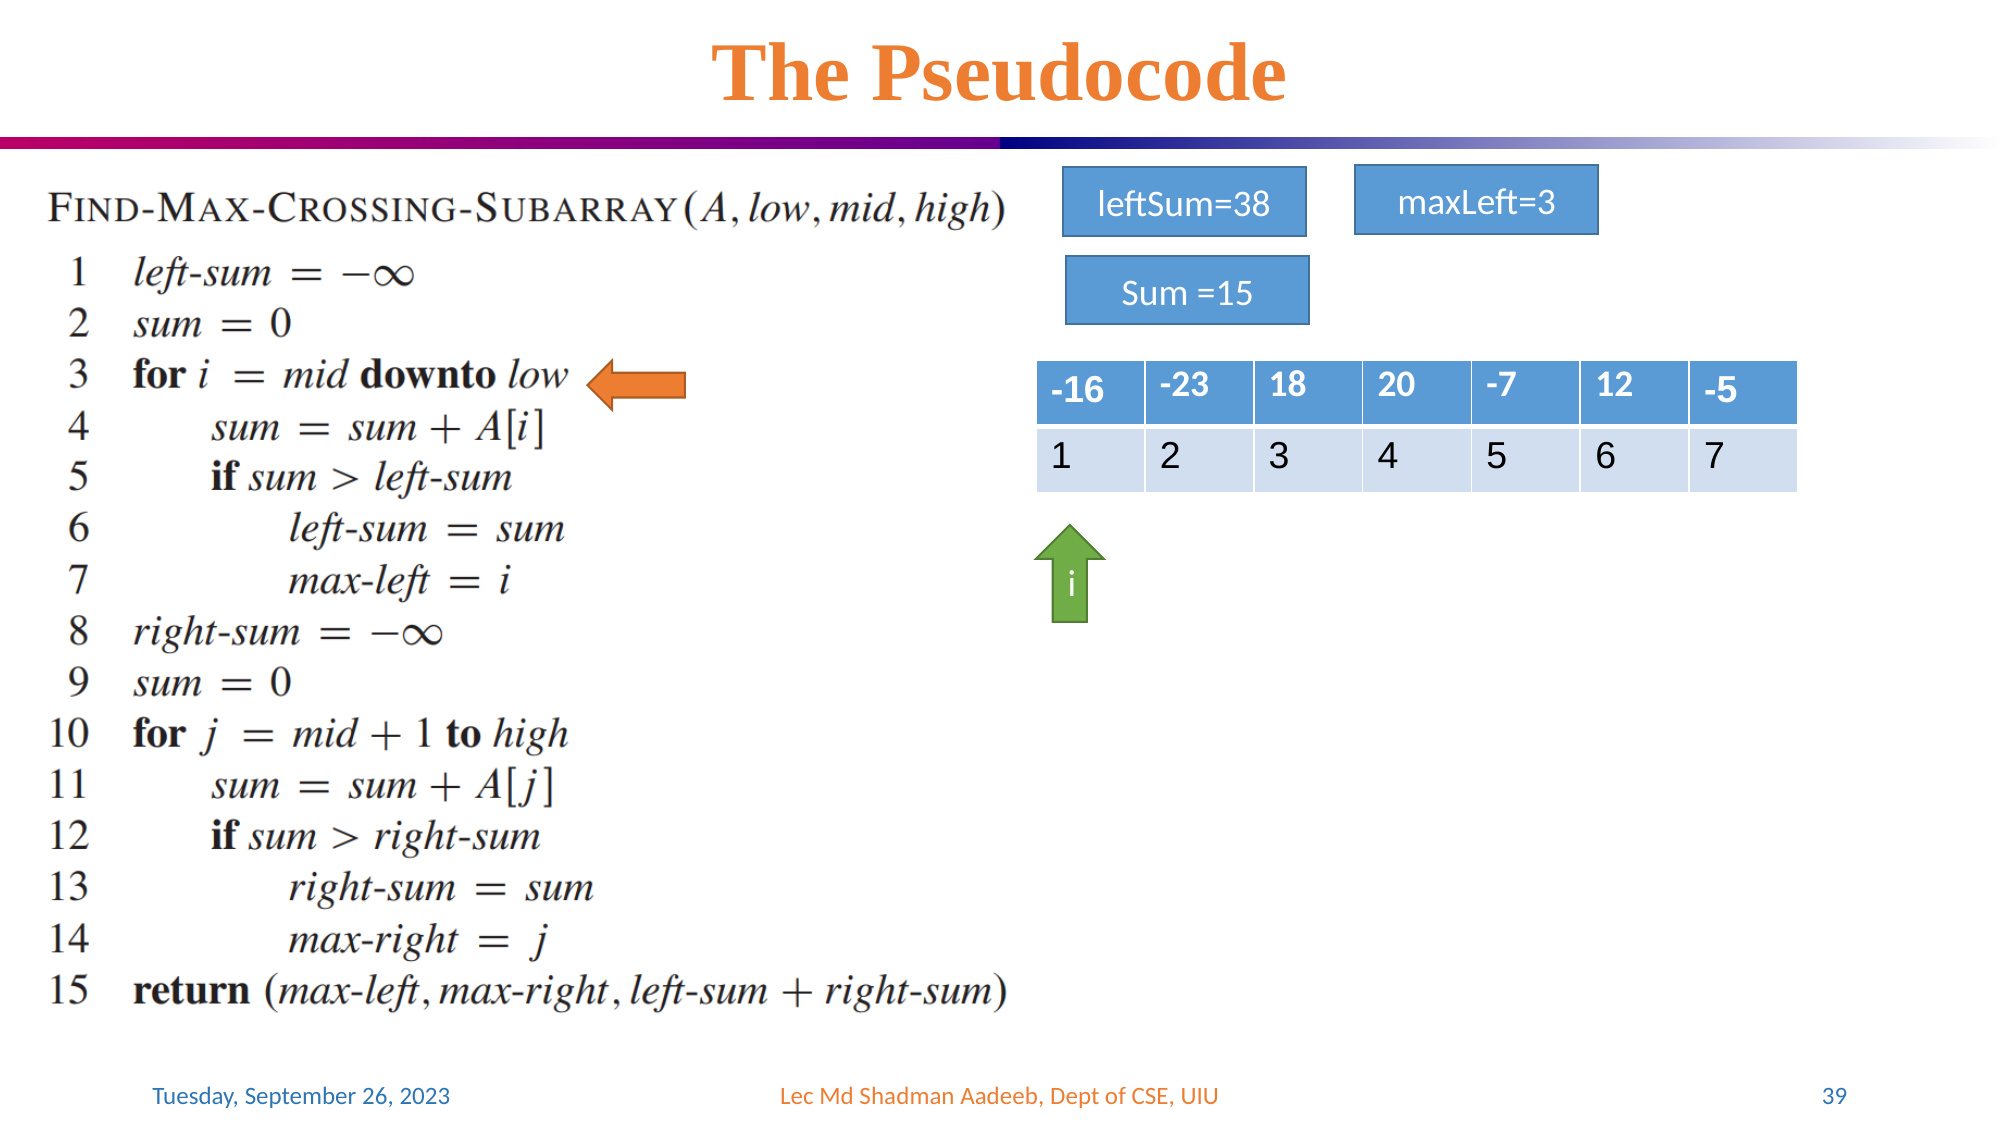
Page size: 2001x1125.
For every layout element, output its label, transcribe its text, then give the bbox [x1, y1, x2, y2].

table_header 12 [1581, 361, 1688, 424]
table_header -7 [1472, 361, 1579, 424]
text_box i [1040, 524, 1104, 622]
text_box leftSum=38 [1062, 167, 1306, 236]
table_cell 6 [1581, 429, 1688, 492]
table_cell 2 [1146, 429, 1253, 492]
table_cell 4 [1363, 429, 1471, 492]
text_box maxLeft=3 [1355, 165, 1599, 234]
table_header 20 [1363, 361, 1471, 424]
table_cell 5 [1472, 429, 1579, 492]
table_header 18 [1255, 361, 1362, 424]
slide_number 39 [1412, 1065, 1863, 1125]
table_cell 7 [1690, 429, 1797, 492]
title The Pseudocode [137, 24, 1863, 124]
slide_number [137, 1065, 588, 1125]
table_cell 3 [1255, 429, 1362, 492]
table_header -23 [1146, 361, 1253, 424]
picture [41, 181, 1036, 1034]
footer Lec Md Shadman Aadeeb, Dept of CSE, UIU [662, 1065, 1338, 1125]
table_header -16 [1040, 361, 1144, 424]
text_box Sum =15 [1066, 255, 1310, 325]
table_cell 1 [1040, 429, 1144, 492]
table_header -5 [1690, 361, 1797, 424]
